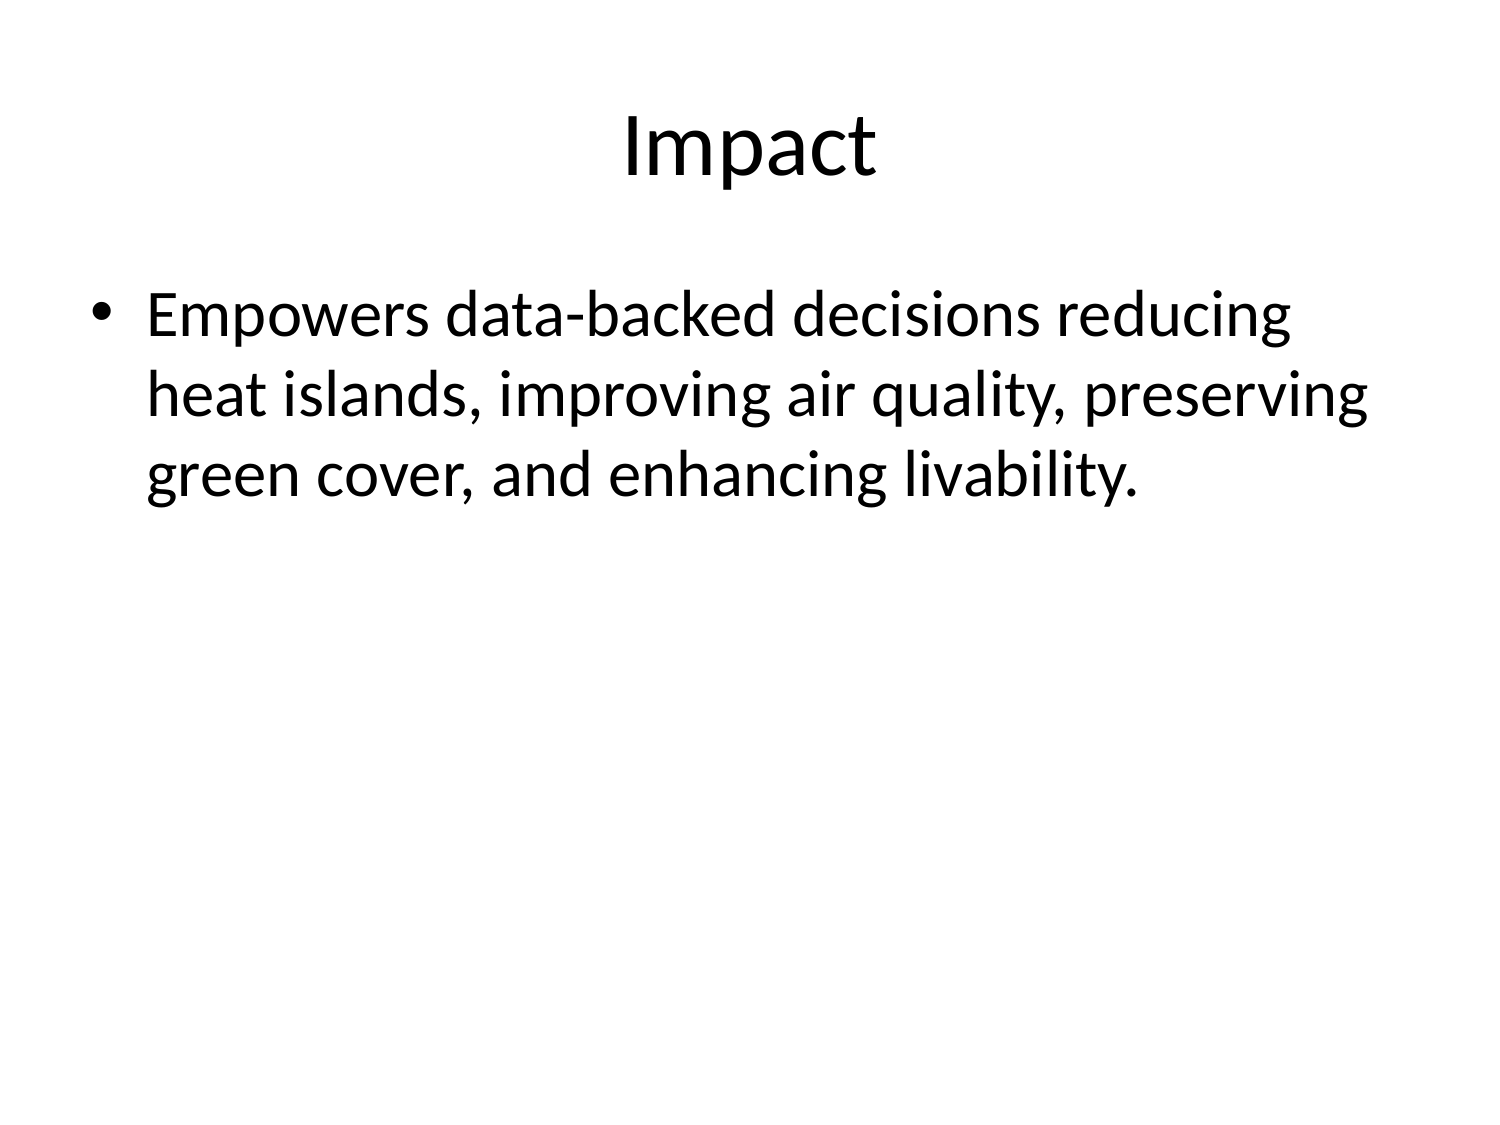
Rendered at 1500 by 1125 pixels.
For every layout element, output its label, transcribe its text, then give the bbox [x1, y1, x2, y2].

list Empowers data-backed decisions reducing heat islands, improving air quality, preserving green cover, and enhancing livability. [75, 262, 1425, 1005]
title Impact [75, 45, 1425, 233]
